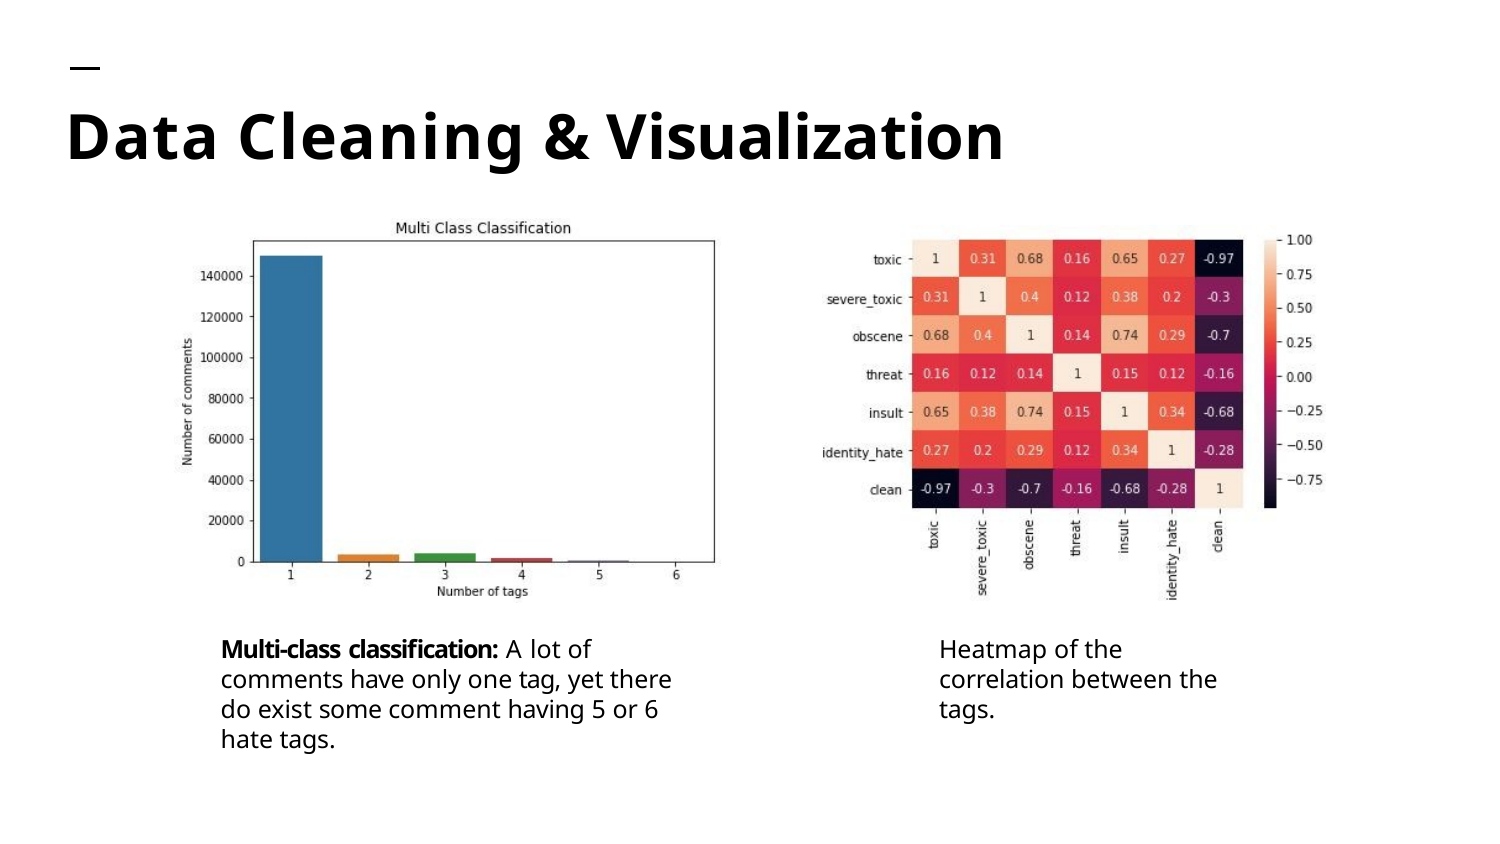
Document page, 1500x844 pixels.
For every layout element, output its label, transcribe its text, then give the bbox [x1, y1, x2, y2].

picture [822, 225, 1326, 601]
text_box Multi-class classification: A lot of comments have only one tag, yet there do exist some comment having 5 or 6 hate tags. [218, 630, 705, 753]
text_box Heatmap of the correlation between the tags. [937, 630, 1237, 724]
title Data Cleaning & Visualization [63, 95, 1077, 239]
picture [174, 218, 722, 603]
